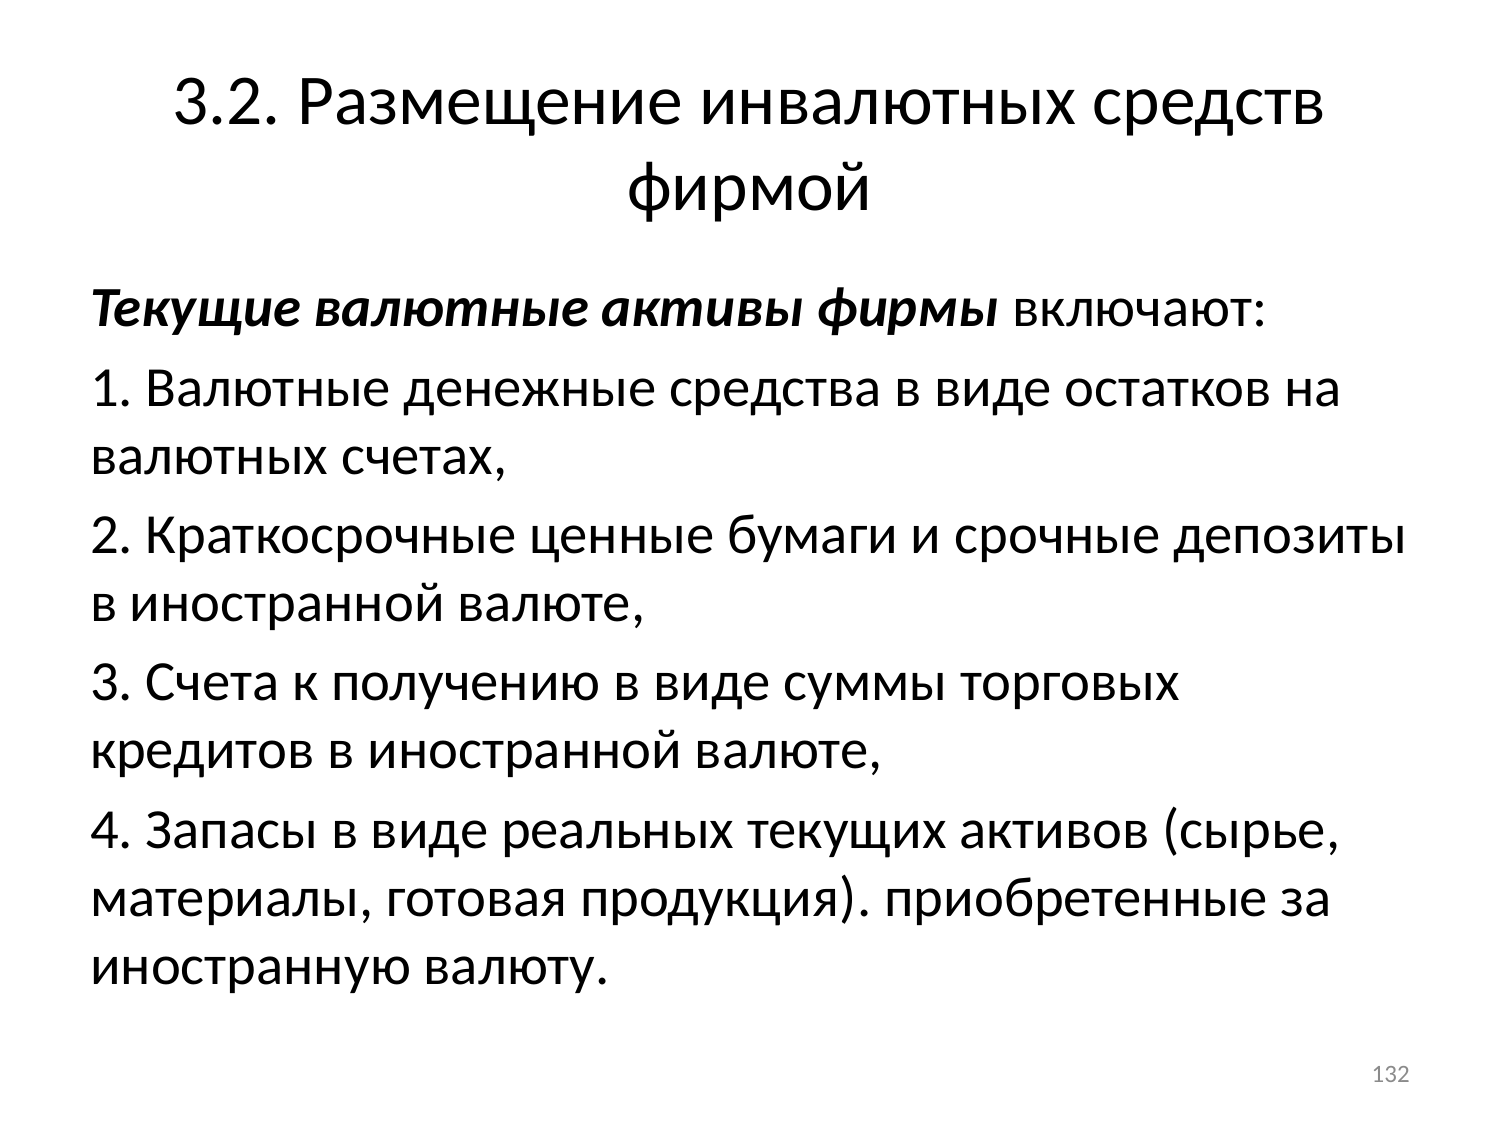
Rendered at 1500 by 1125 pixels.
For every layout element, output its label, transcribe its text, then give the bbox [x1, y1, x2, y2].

slide_number 132 [1074, 1042, 1425, 1103]
title 3.2. Размещение инвалютных средств фирмой [75, 45, 1425, 233]
list Текущие валютные активы фирмы включают: 1. Валютные денежные средства в виде остатков на валютных счетах, 2. Краткосрочные ценные бумаги и срочные депозиты в иностранной валюте, 3. Счета к получению в виде суммы торговых кредитов в иностранной валюте, 4. Запасы в виде реальных текущих активов (сырье, материалы, готовая продукция). приобретенные за иностранную валюту. [75, 262, 1425, 1005]
